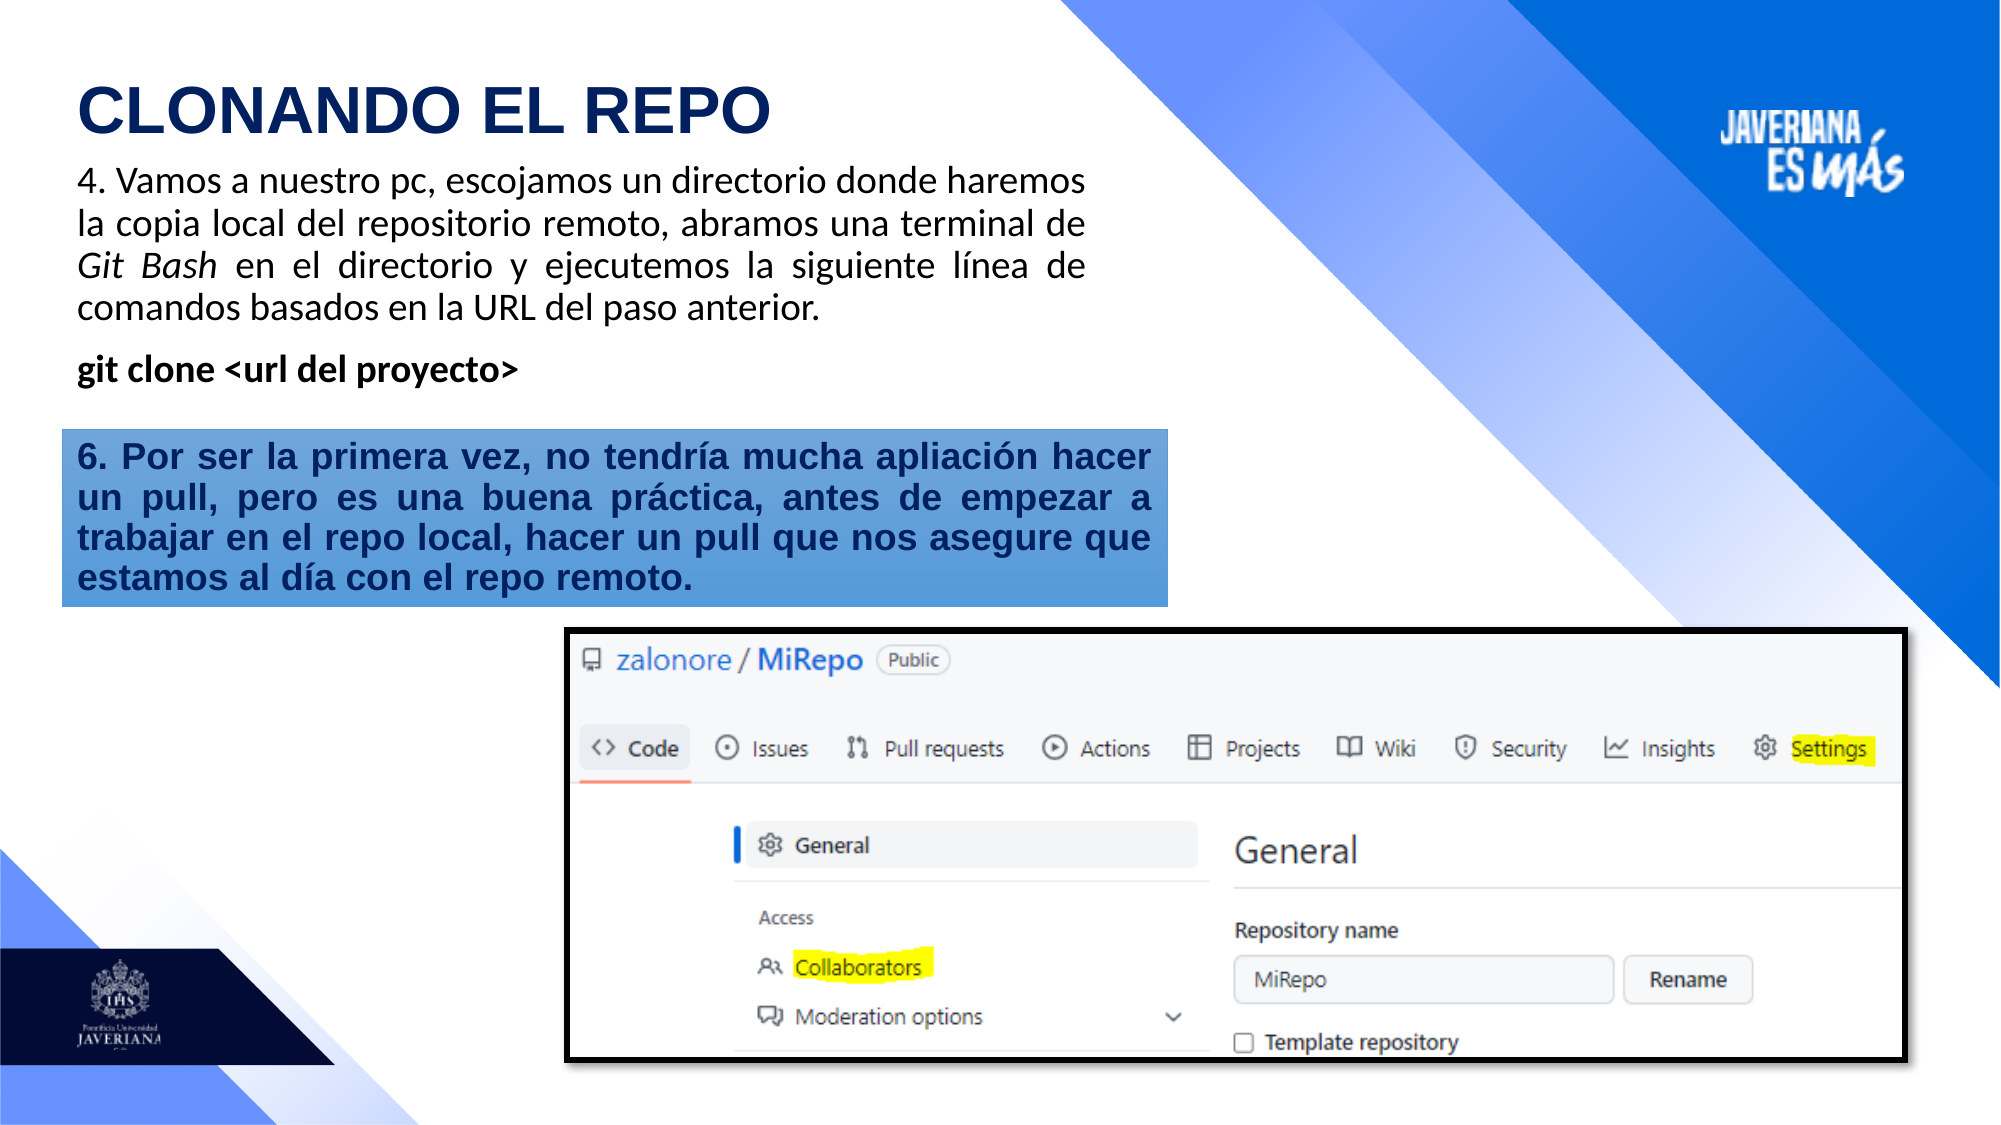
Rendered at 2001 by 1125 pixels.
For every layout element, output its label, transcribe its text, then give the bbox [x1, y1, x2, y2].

picture [0, 705, 419, 1125]
picture [570, 633, 1903, 1057]
text_box 6. Por ser la primera vez, no tendría mucha apliación hacer un pull, pero es una buena práctica, antes de empezar a trabajar en el repo local, hacer un pull que nos asegure que estamos al día con el repo remoto. [62, 429, 1168, 607]
picture [1060, 0, 2000, 945]
list 4. Vamos a nuestro pc, escojamos un directorio donde haremos la copia local del repositorio remoto, abramos una terminal de Git Bash en el directorio y ejecutemos la siguiente línea de comandos basados en la URL del paso anterior. git clone <url del proyecto> [62, 152, 1103, 427]
title CLONANDO EL REPO [62, 68, 971, 152]
